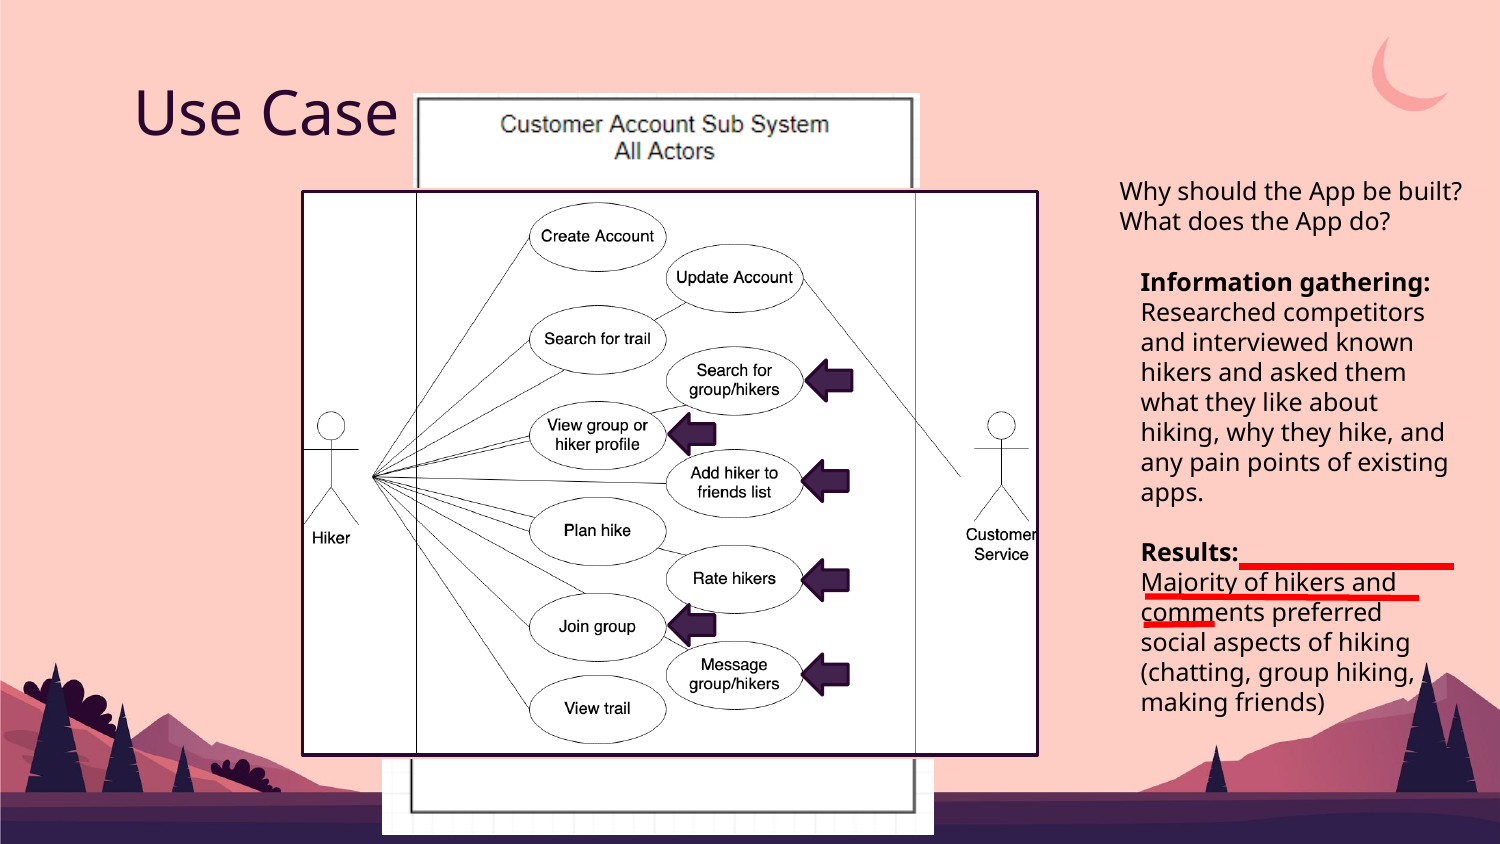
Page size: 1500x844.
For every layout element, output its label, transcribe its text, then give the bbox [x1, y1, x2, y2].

text_box Why should the App be built? What does the App do? [1104, 160, 1500, 251]
title Use Case [118, 57, 1382, 152]
picture [0, 0, 1500, 844]
text_box Information gathering: Researched competitors and interviewed known hikers and asked them what they like about hiking, why they hike, and any pain points of existing apps. Results: Majority of hikers and comments preferred social aspects of hiking (chatting, group hiking, making friends) [1125, 251, 1468, 731]
